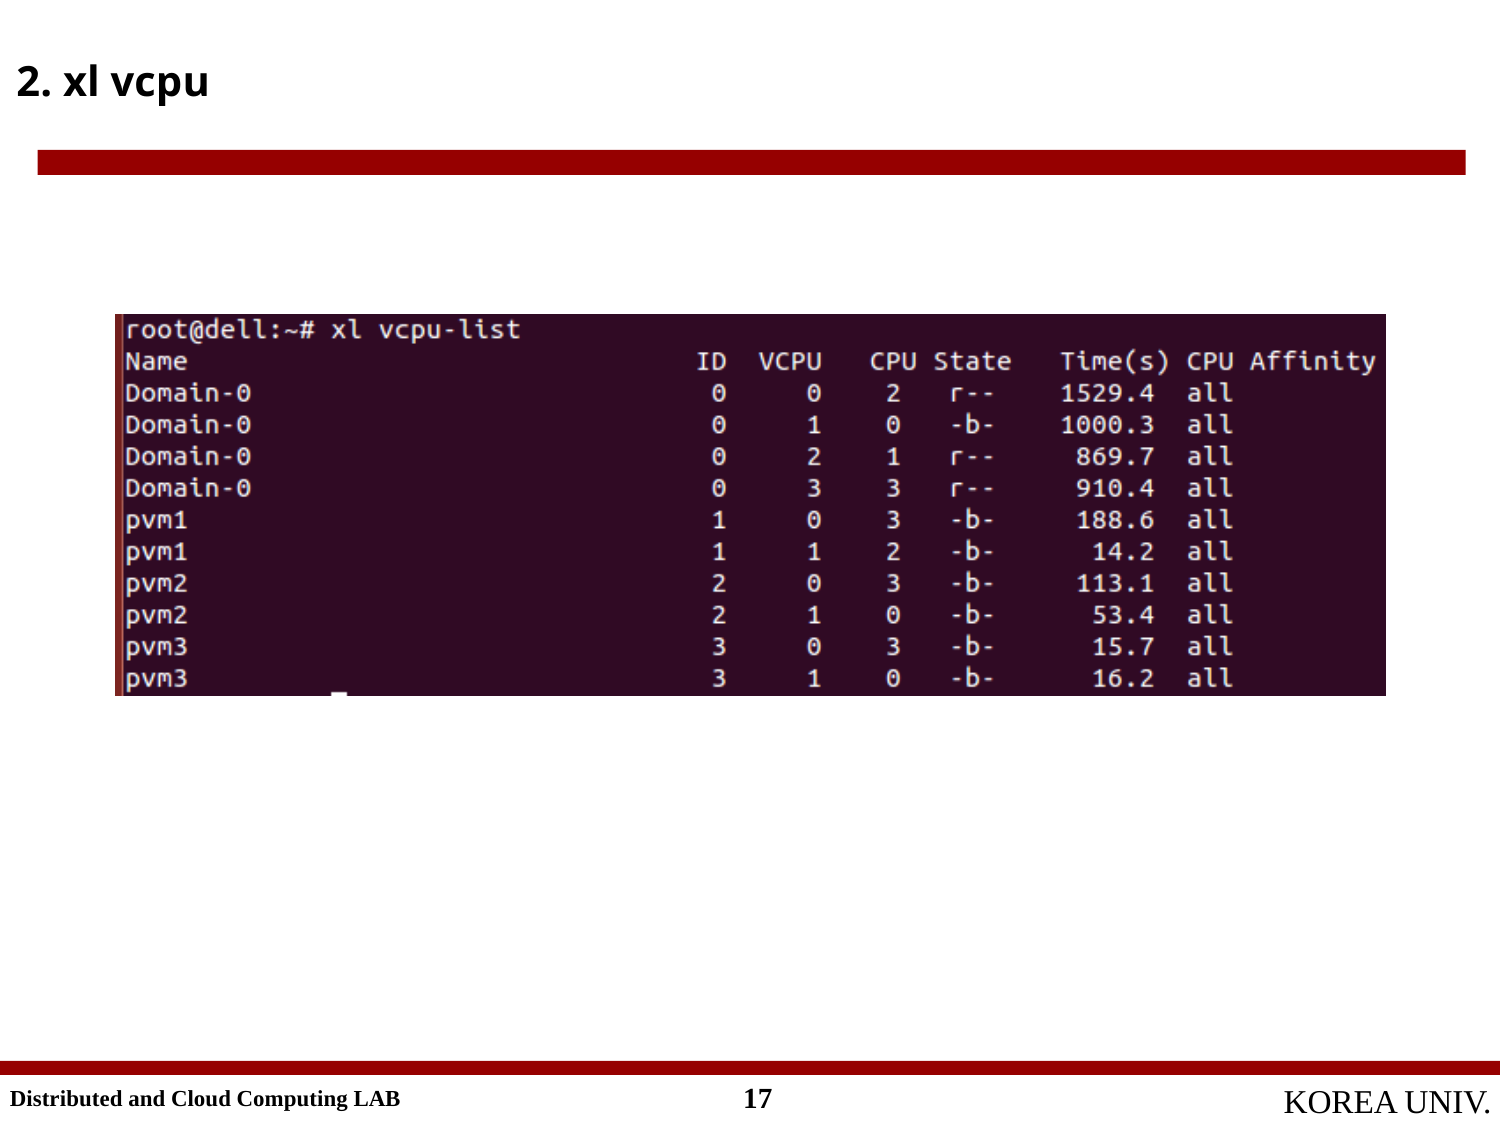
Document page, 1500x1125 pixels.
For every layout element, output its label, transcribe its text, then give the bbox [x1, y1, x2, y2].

text_box 2. xl vcpu [1, 2, 1500, 158]
picture [115, 314, 1387, 697]
slide_number 17 [628, 1071, 888, 1125]
footer Distributed and Cloud Computing LAB [0, 1076, 613, 1125]
